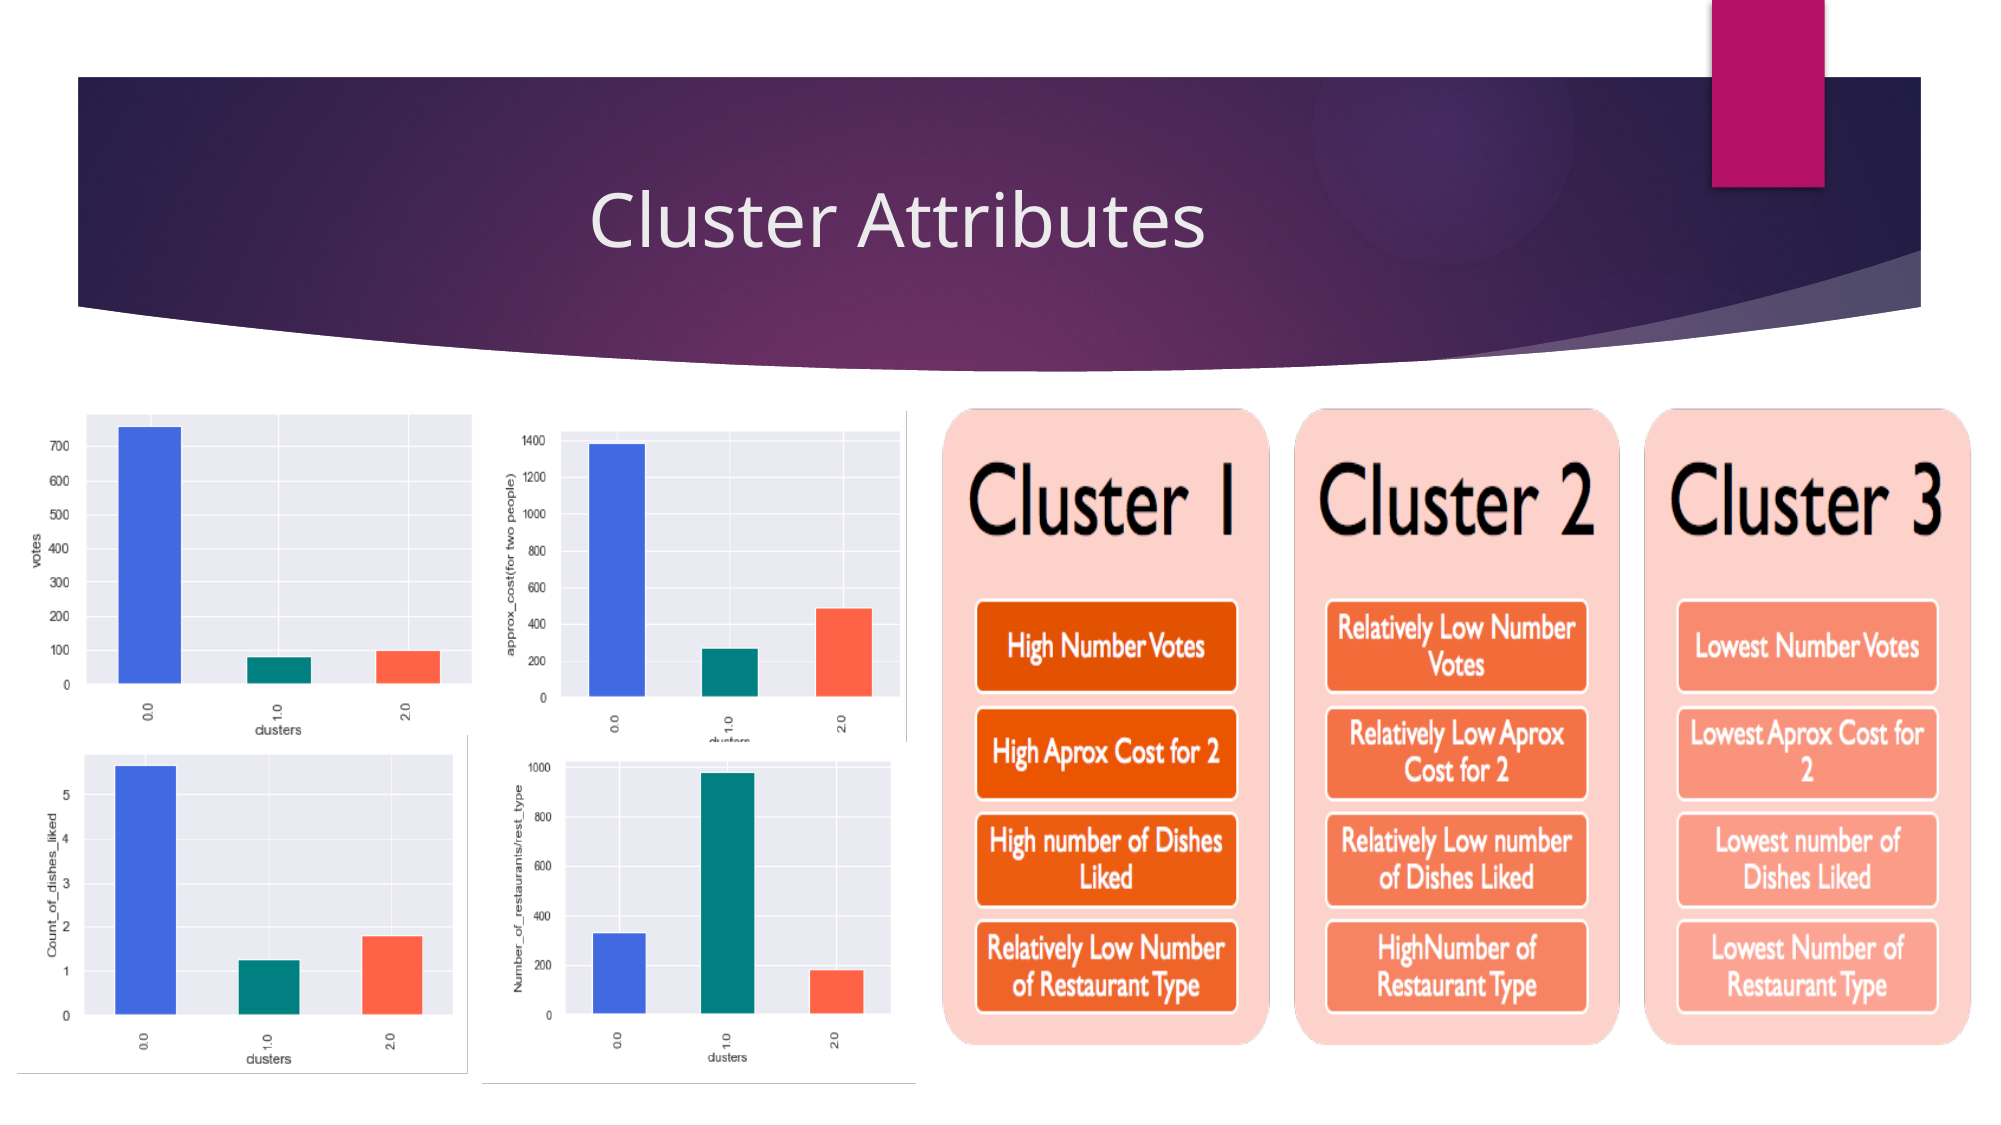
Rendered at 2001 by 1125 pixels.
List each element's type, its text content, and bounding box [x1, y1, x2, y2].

title Cluster Attributes [189, 159, 1627, 276]
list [924, 406, 1991, 1046]
picture [8, 401, 916, 1084]
